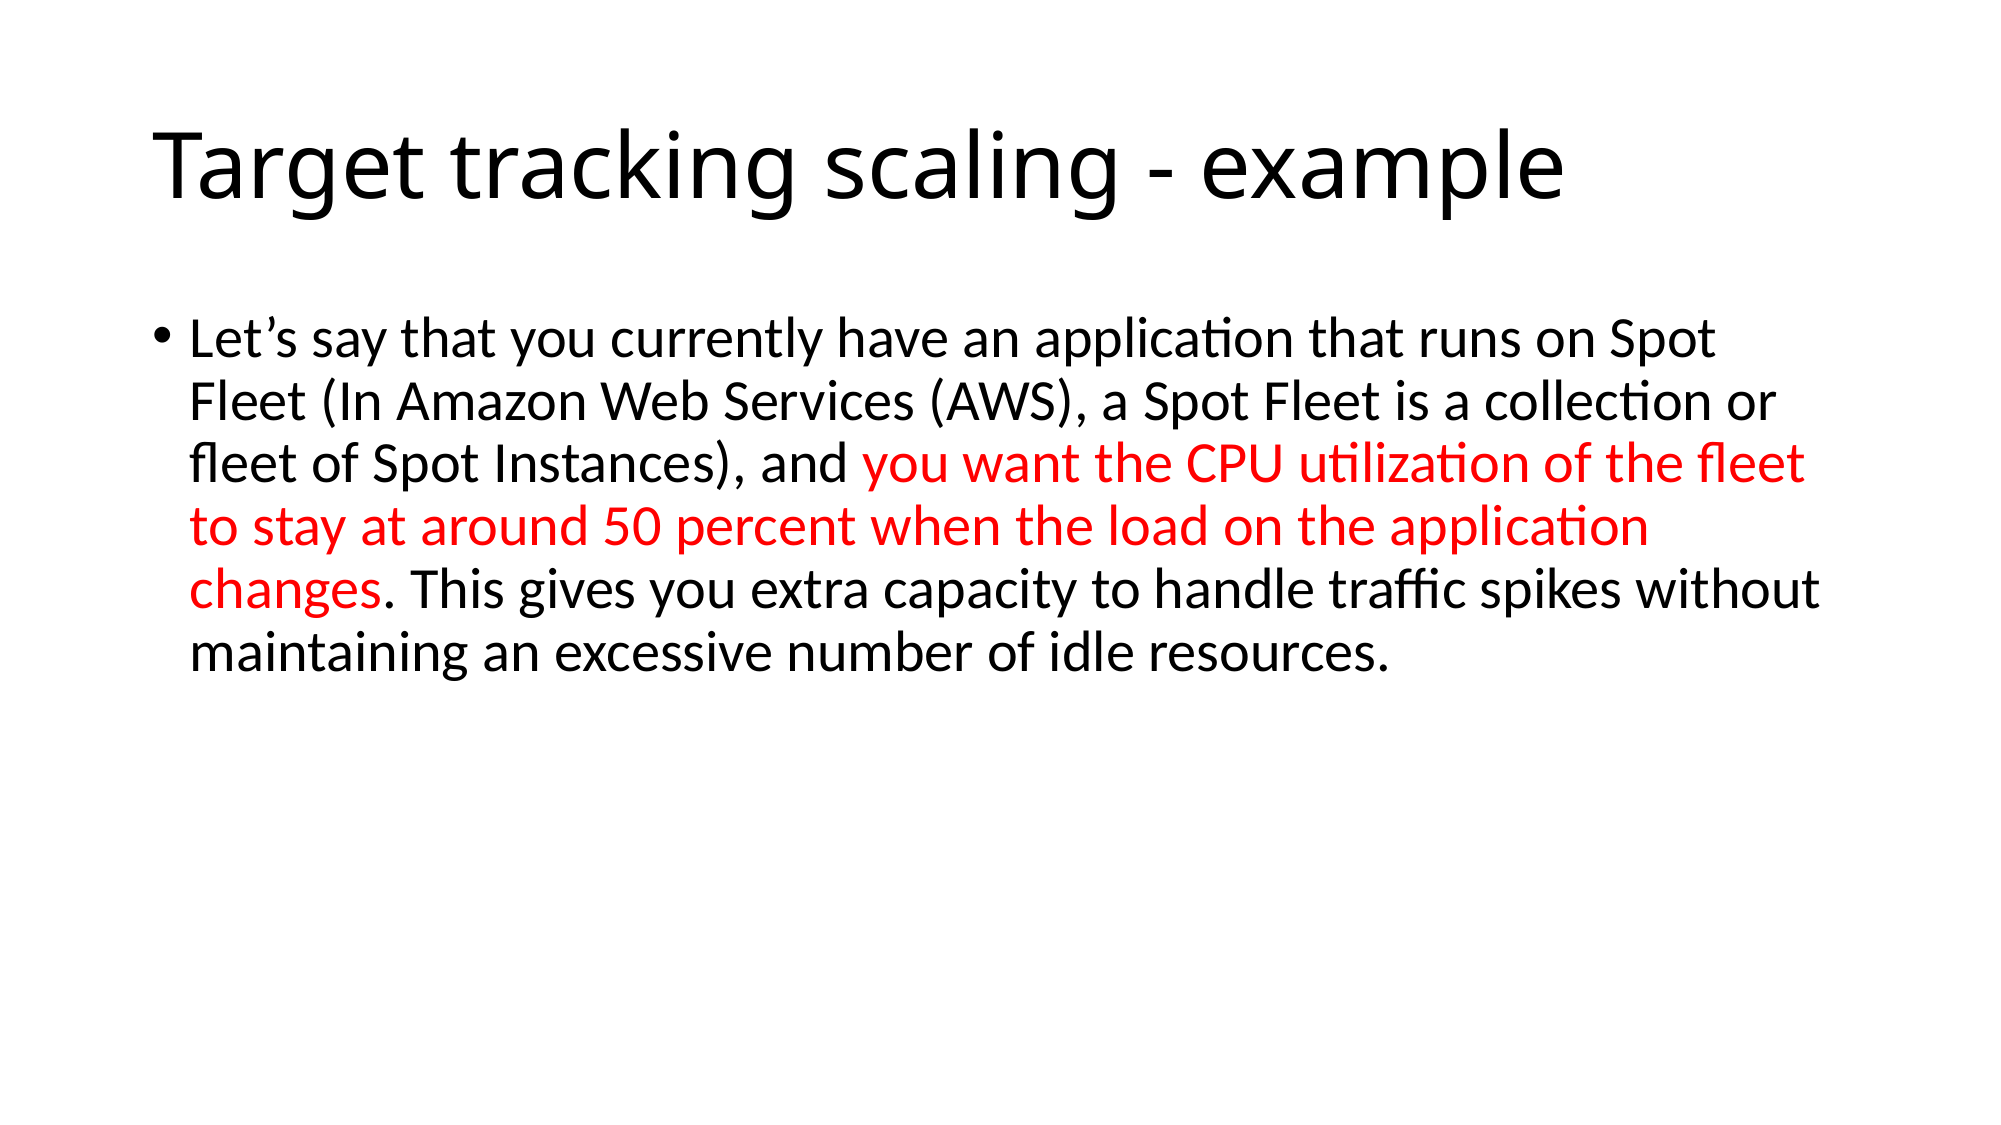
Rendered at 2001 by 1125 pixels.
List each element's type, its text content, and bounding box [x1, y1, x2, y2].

title Target tracking scaling - example [137, 59, 1863, 278]
list Let’s say that you currently have an application that runs on Spot Fleet (In Amazon Web Services (AWS), a Spot Fleet is a collection or fleet of Spot Instances), and you want the CPU utilization of the fleet to stay at around 50 percent when the load on the application changes. This gives you extra capacity to handle traffic spikes without maintaining an excessive number of idle resources. [137, 299, 1863, 1014]
